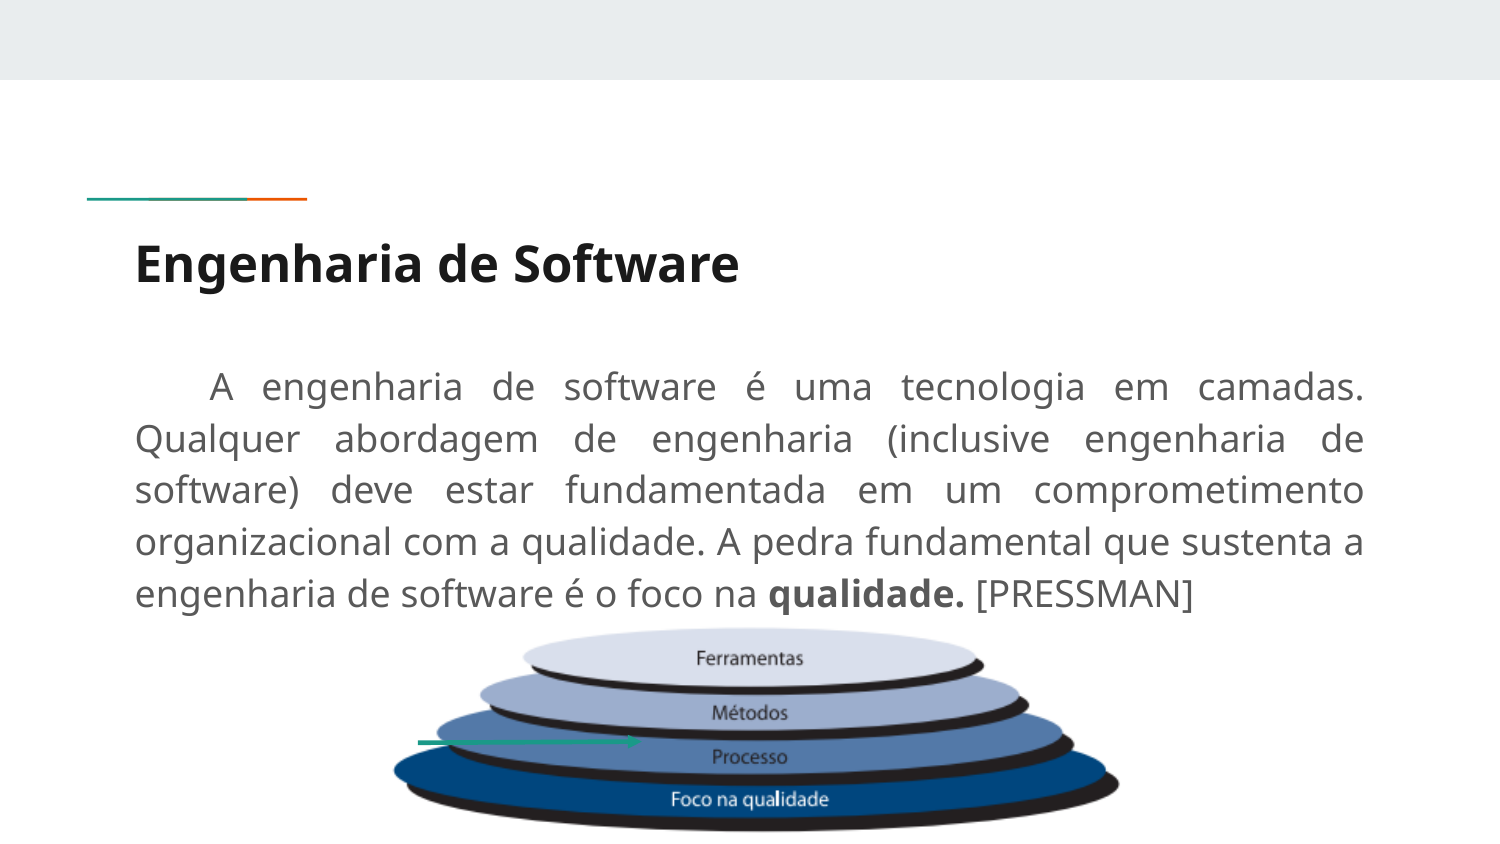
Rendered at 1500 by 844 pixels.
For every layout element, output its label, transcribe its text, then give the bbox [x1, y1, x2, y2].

list A engenharia de software é uma tecnologia em camadas. Qualquer abordagem de engenharia (inclusive engenharia de software) deve estar fundamentada em um comprometimento organizacional com a qualidade. A pedra fundamental que sustenta a engenharia de software é o foco na qualidade. [PRESSMAN] [119, 341, 1381, 728]
title Engenharia de Software [119, 216, 1381, 305]
picture [364, 615, 1156, 844]
